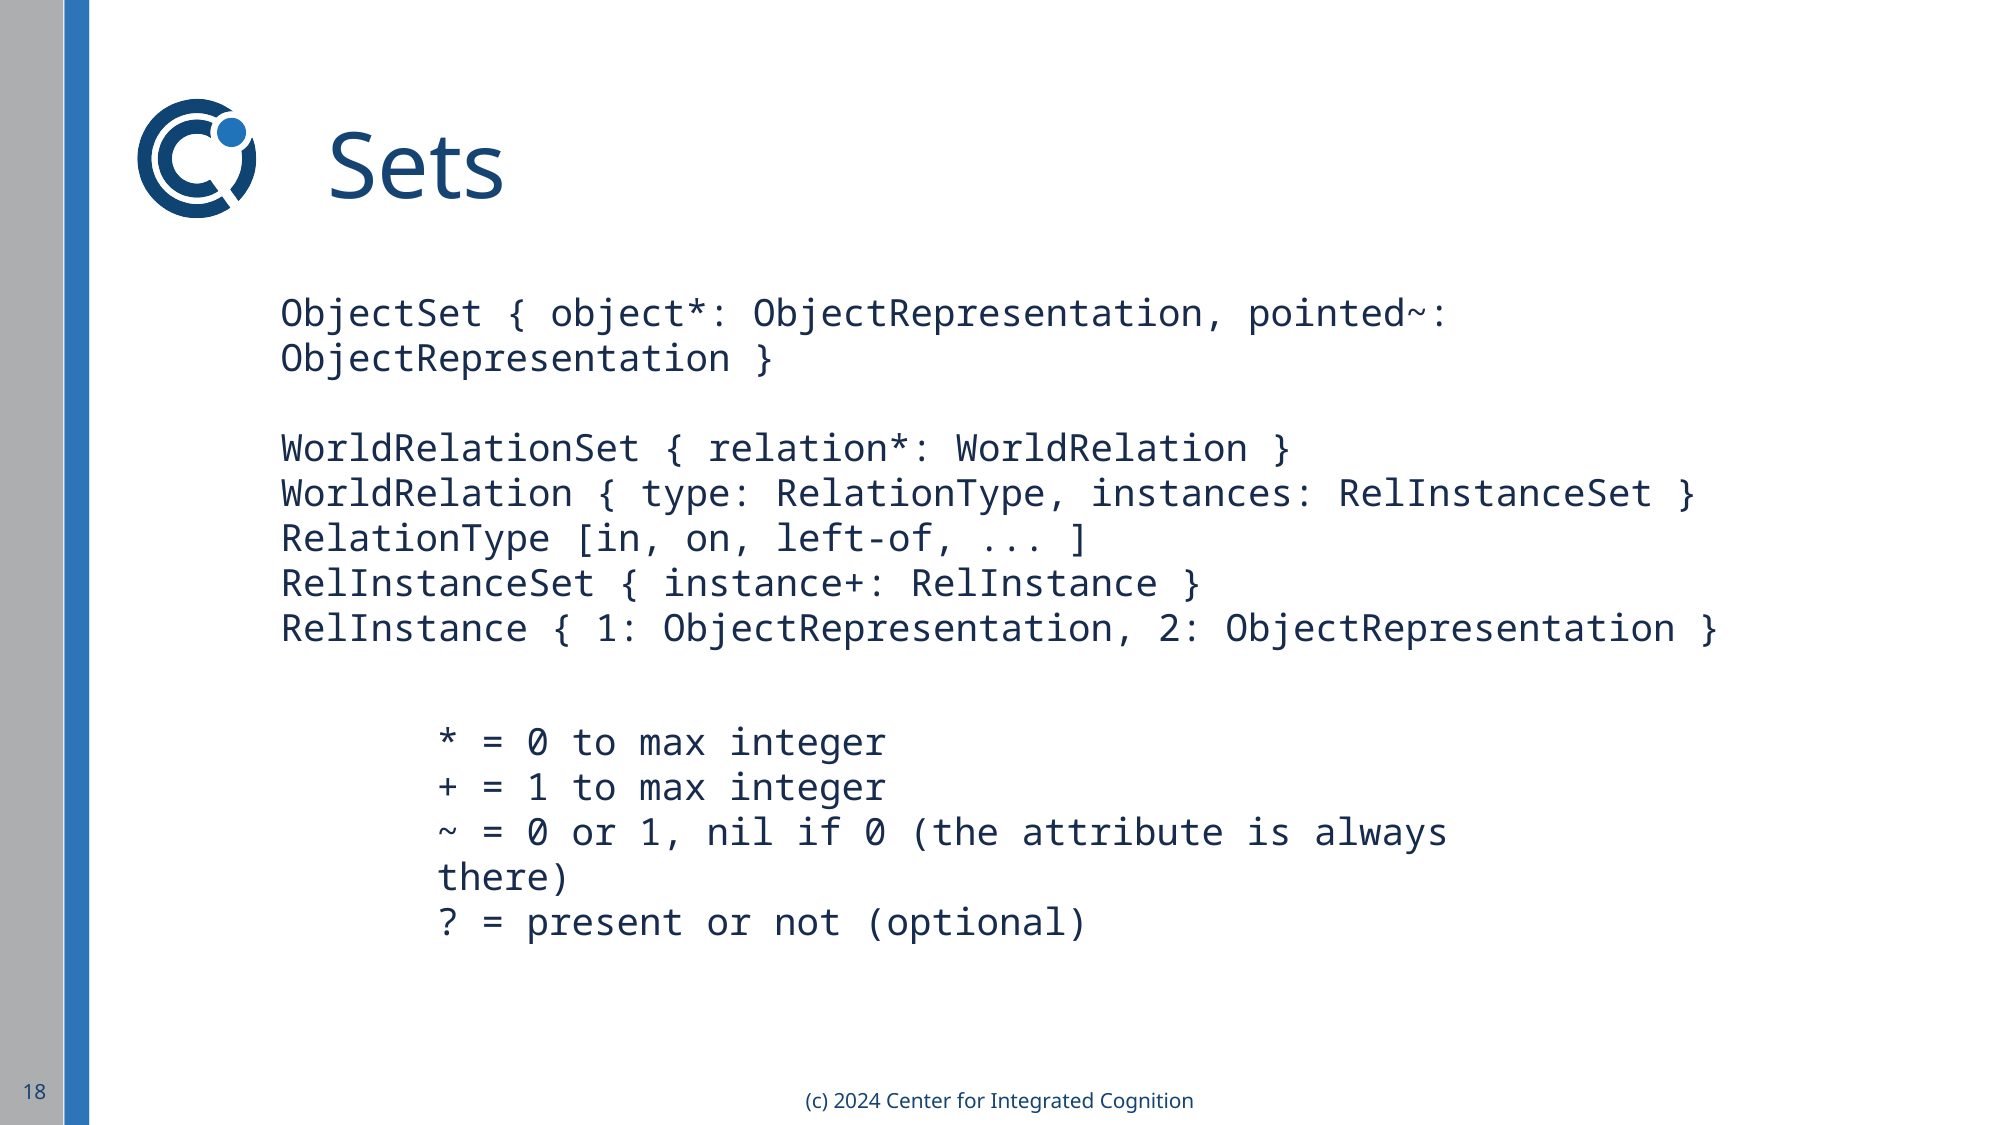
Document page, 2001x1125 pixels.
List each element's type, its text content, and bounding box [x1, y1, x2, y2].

title Sets [312, 59, 1863, 278]
picture [122, 89, 279, 232]
slide_number 18 [0, 1062, 62, 1123]
text_box * = 0 to max integer + = 1 to max integer ~ = 0 or 1, nil if 0 (the attribute is always there) ? = present or not (optional) [421, 710, 1578, 951]
text_box ObjectSet { object*: ObjectRepresentation, pointed~: ObjectRepresentation } WorldRelationSet { relation*: WorldRelation } WorldRelation { type: RelationType, instances: RelInstanceSet } RelationType [in, on, left-of, ... ] RelInstanceSet { instance+: RelInstance } RelInstance { 1: ObjectRepresentation, 2: ObjectRepresentation } [265, 281, 1863, 657]
footer (c) 2024 Center for Integrated Cognition [662, 1083, 1338, 1121]
